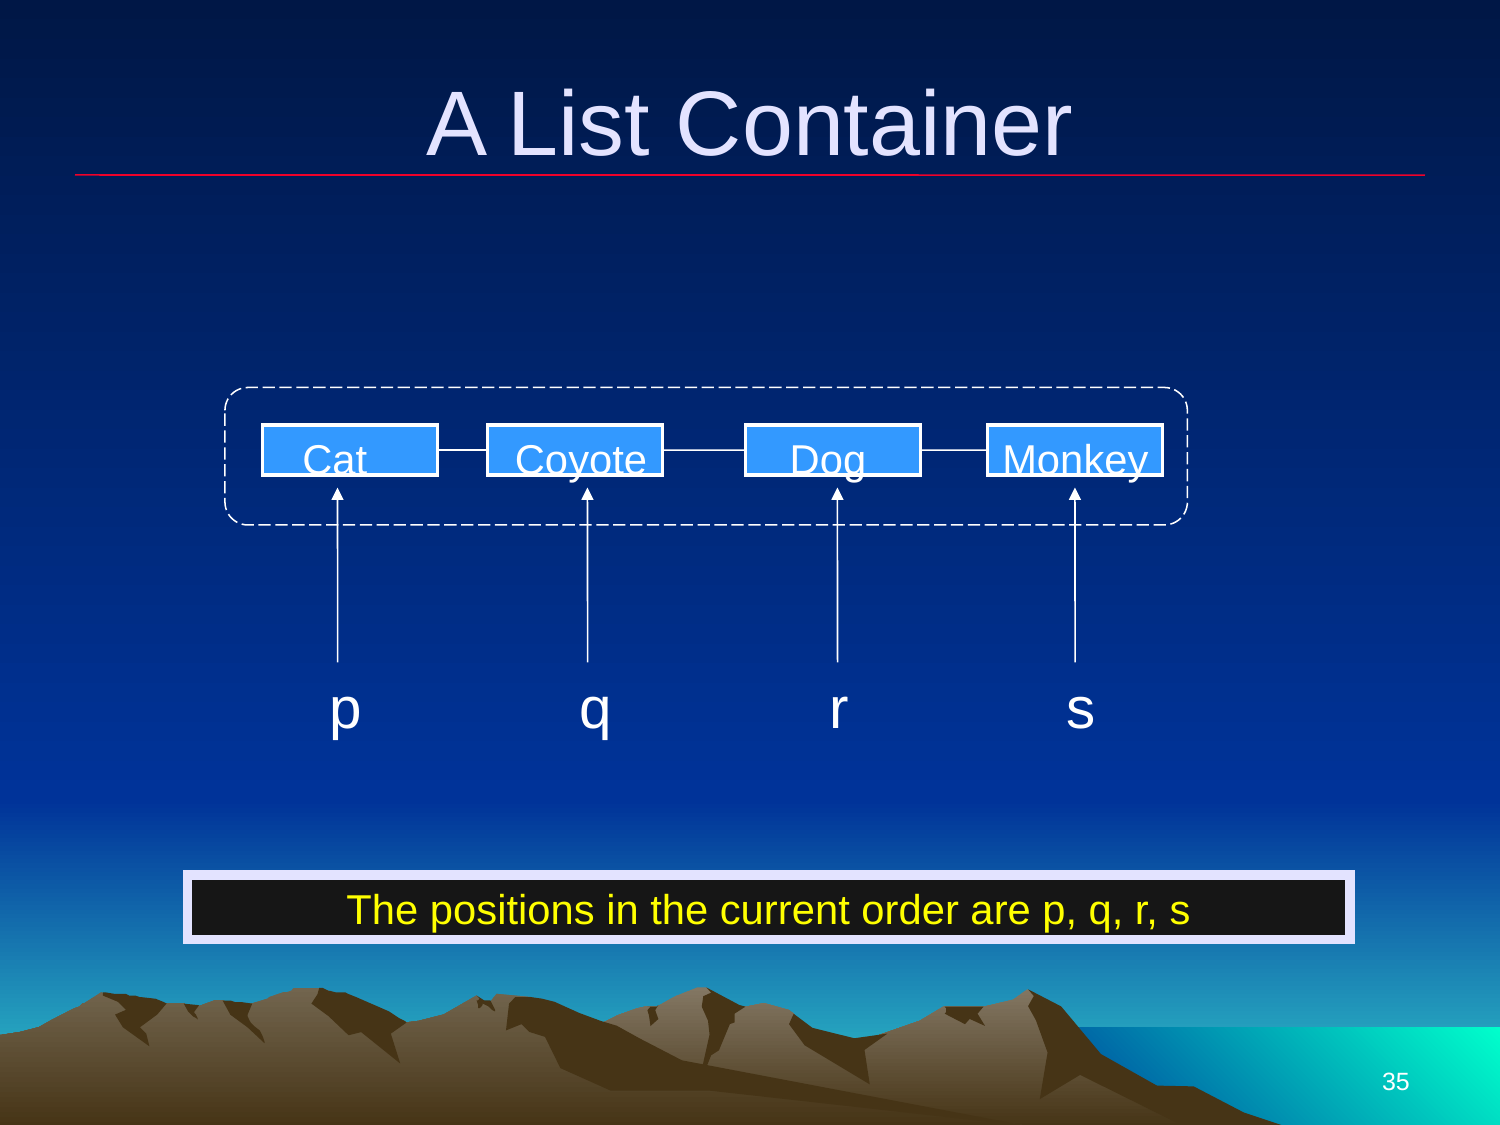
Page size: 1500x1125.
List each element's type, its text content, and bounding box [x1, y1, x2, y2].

slide_number 35 [1074, 1024, 1426, 1104]
text_box Monkey [987, 425, 1175, 490]
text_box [562, 487, 630, 749]
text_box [812, 487, 866, 749]
text_box Coyote [500, 425, 675, 490]
text_box [487, 425, 500, 475]
title A List Container [74, 44, 1426, 192]
text_box Cat [287, 425, 413, 490]
text_box The positions in the current order are p, q, r, s [187, 875, 1350, 940]
text_box Dog [774, 425, 938, 490]
text_box [745, 425, 774, 475]
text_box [312, 487, 380, 749]
text_box [224, 387, 1188, 525]
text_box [1049, 487, 1114, 749]
